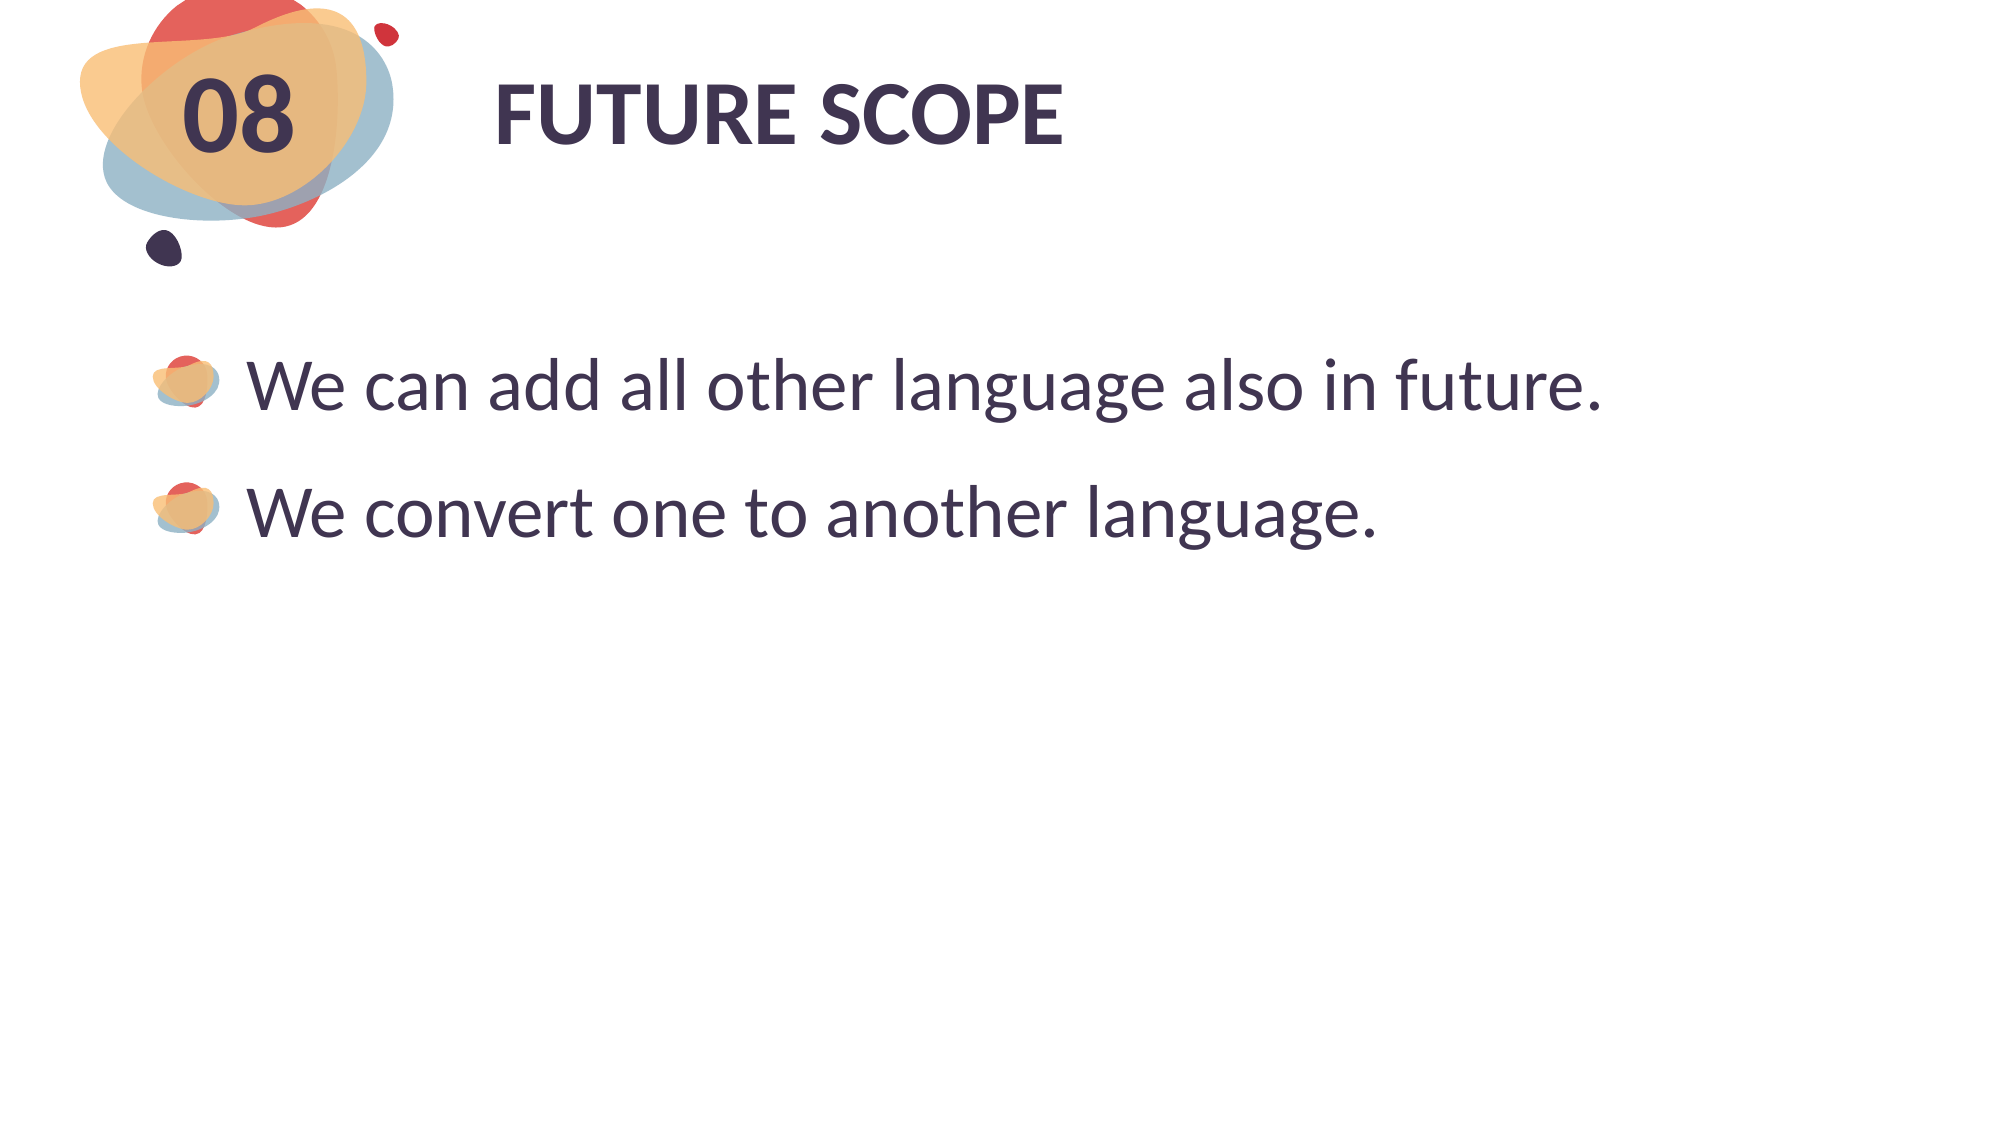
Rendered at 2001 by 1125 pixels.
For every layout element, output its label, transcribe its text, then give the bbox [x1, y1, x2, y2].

title FUTURE SCOPE [479, 22, 1863, 209]
list We can add all other language also in future. We convert one to another language. [137, 338, 1863, 1014]
list 08 [144, 23, 335, 209]
